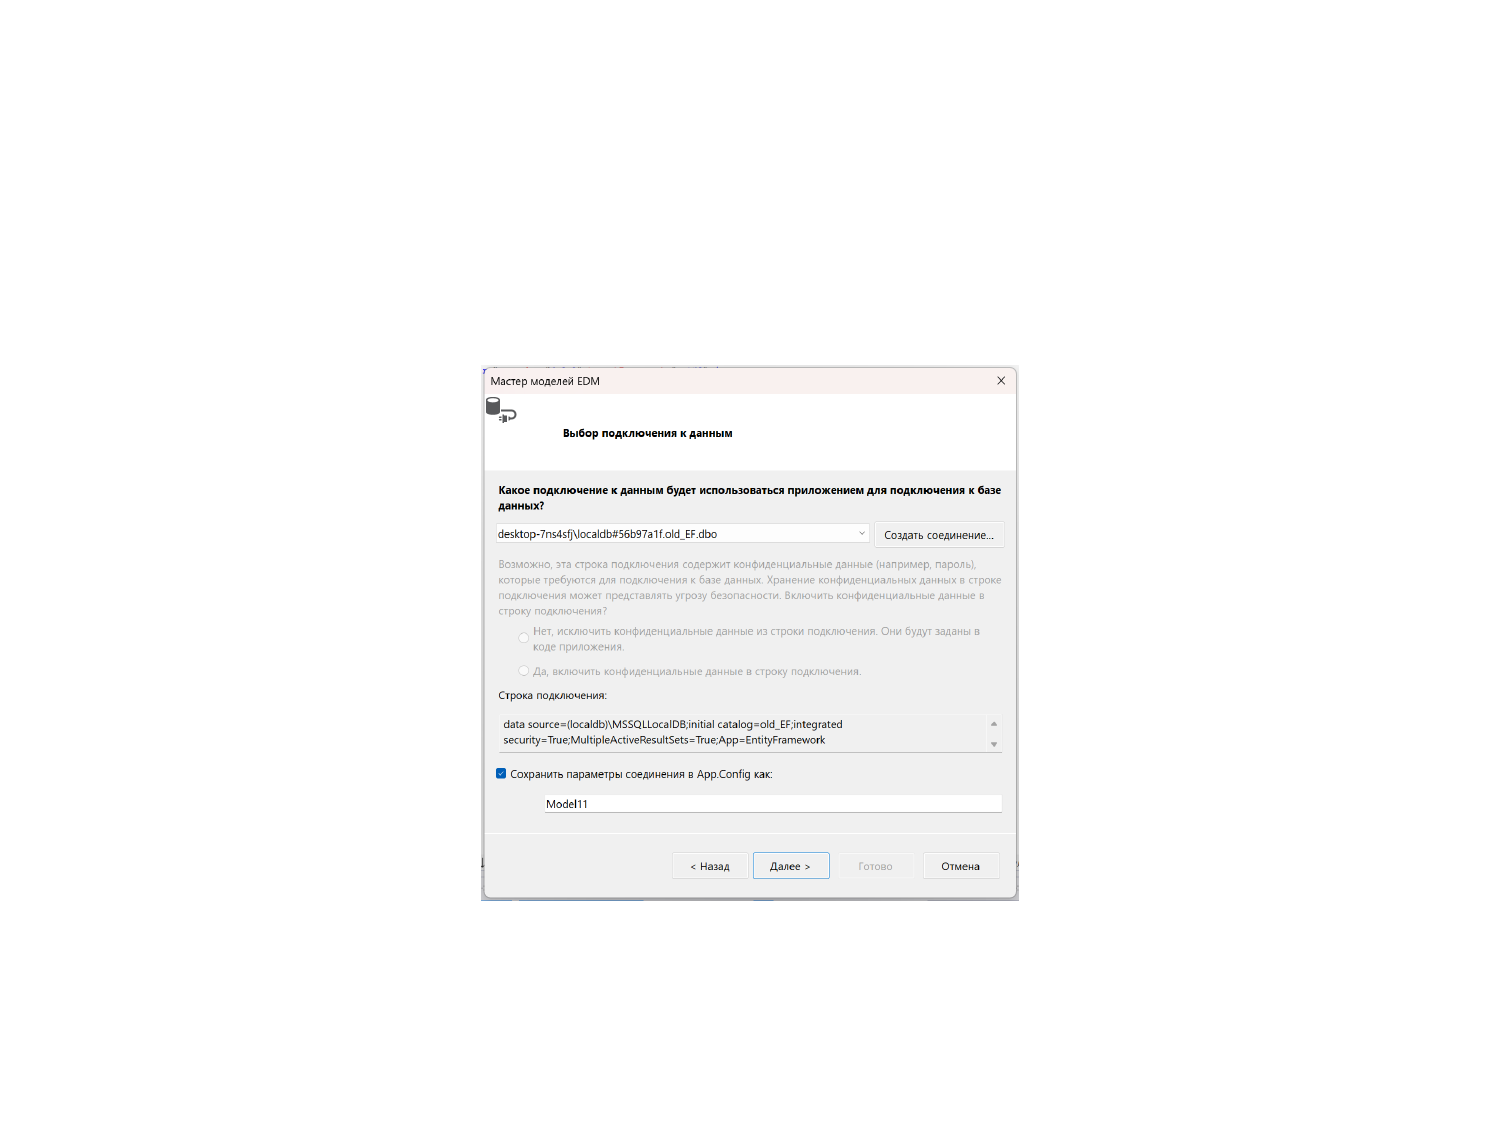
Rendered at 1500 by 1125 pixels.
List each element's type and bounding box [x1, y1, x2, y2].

list [481, 365, 1019, 901]
